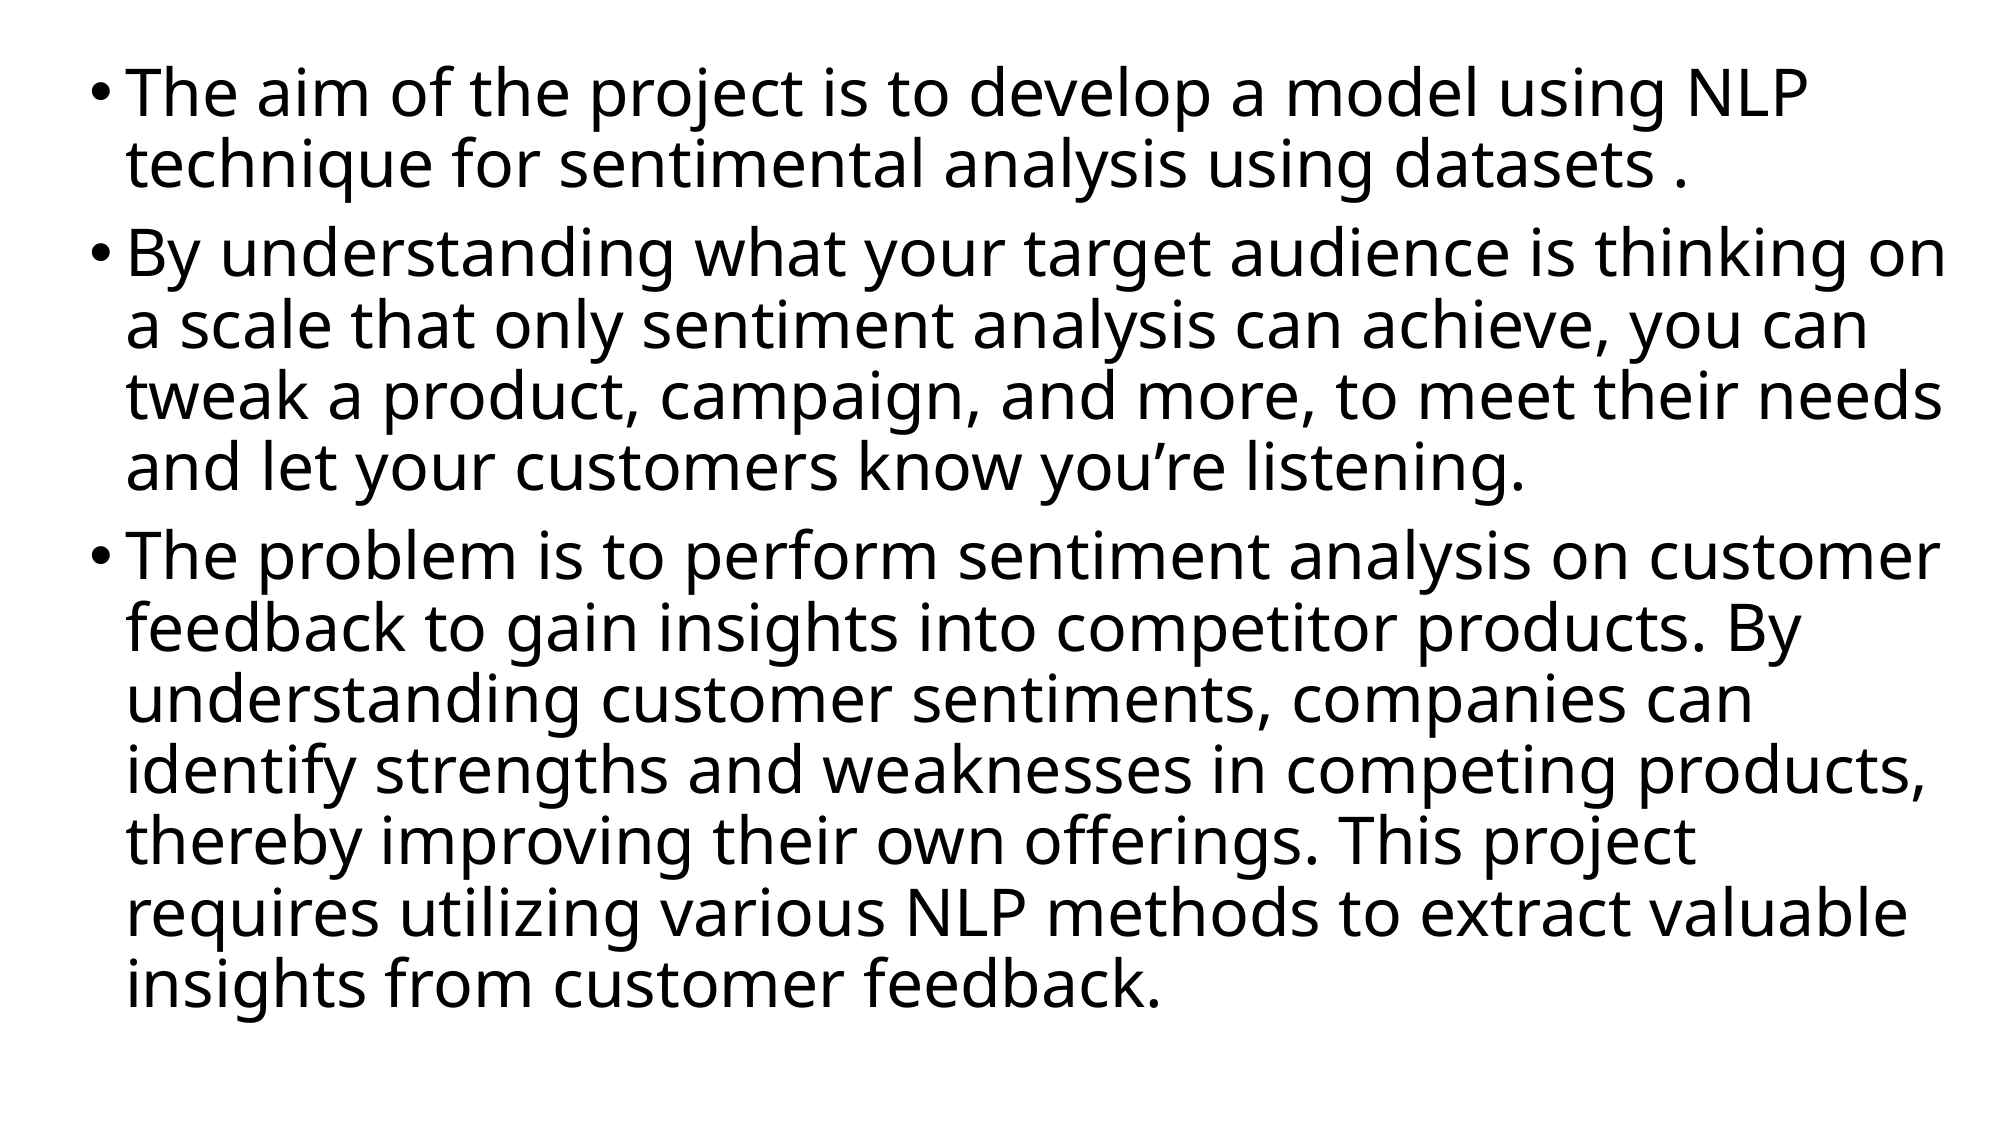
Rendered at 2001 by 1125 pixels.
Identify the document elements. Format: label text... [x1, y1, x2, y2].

list The aim of the project is to develop a model using NLP technique for sentimental analysis using datasets . By understanding what your target audience is thinking on a scale that only sentiment analysis can achieve, you can tweak a product, campaign, and more, to meet their needs and let your customers know you’re listening. The problem is to perform sentiment analysis on customer feedback to gain insights into competitor products. By understanding customer sentiments, companies can identify strengths and weaknesses in competing products, thereby improving their own offerings. This project requires utilizing various NLP methods to extract valuable insights from customer feedback. [74, 51, 1966, 1090]
